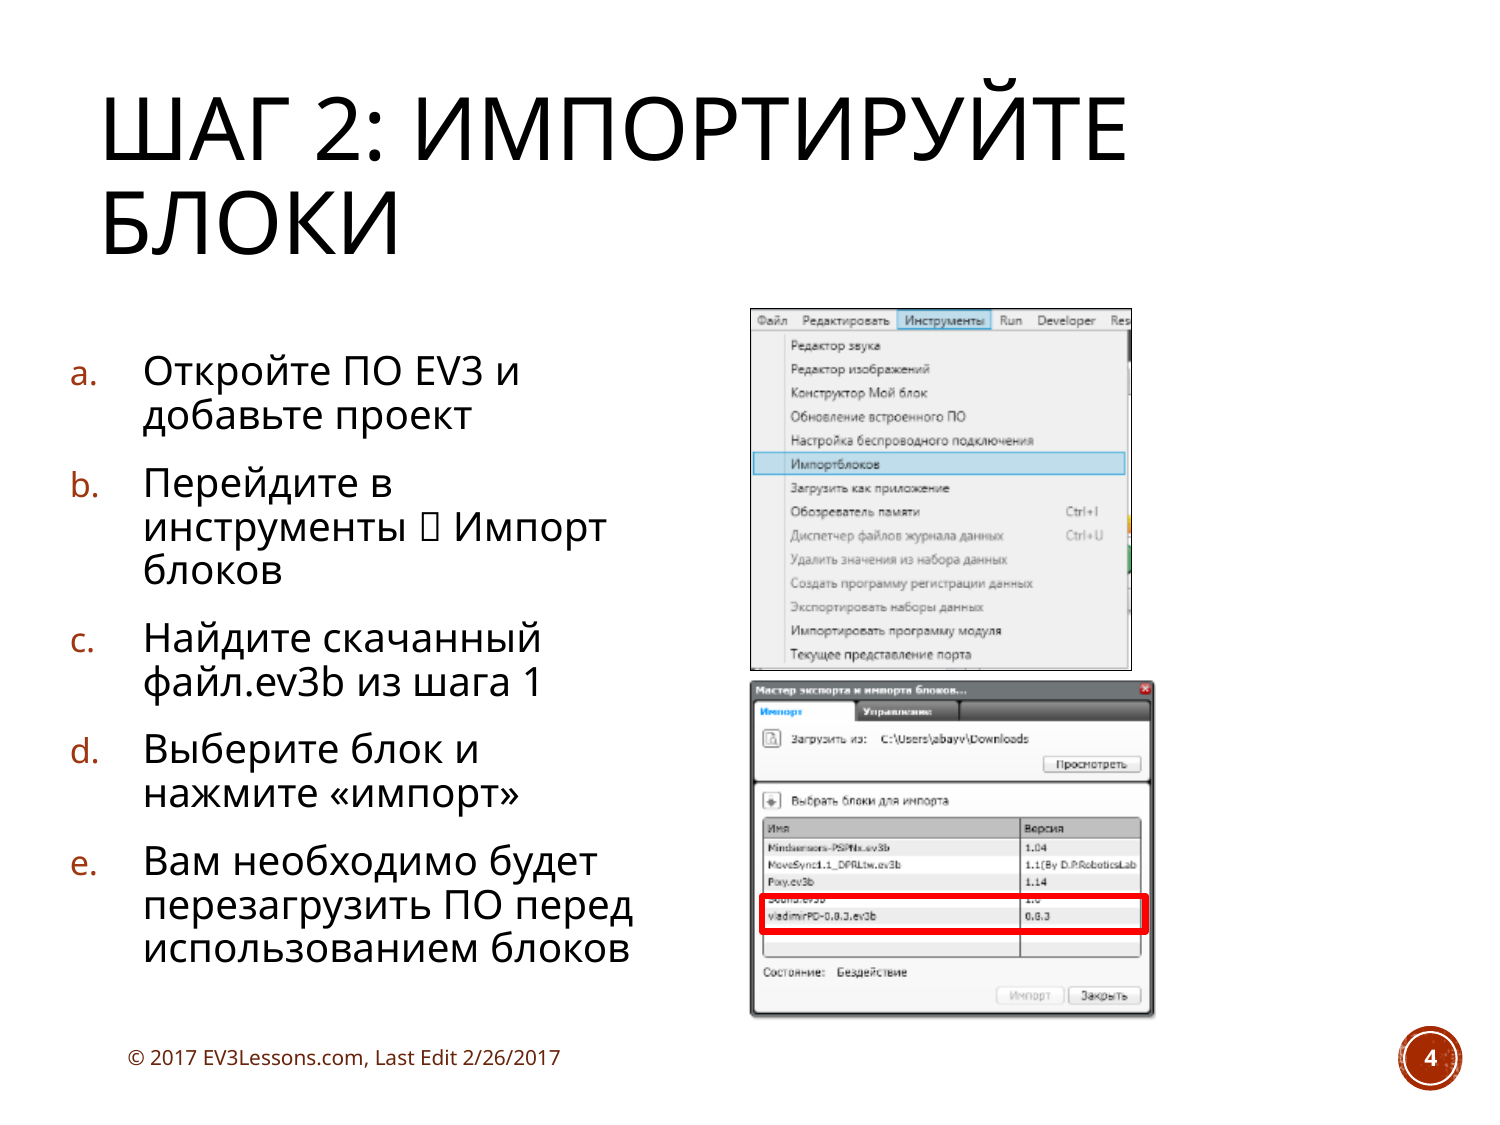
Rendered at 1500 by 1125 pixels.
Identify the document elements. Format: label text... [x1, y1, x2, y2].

picture [750, 309, 1132, 671]
footer © 2017 EV3Lessons.com, Last Edit 2/26/2017 [112, 1028, 891, 1089]
list Откройте ПО EV3 и добавьте проект Перейдите в инструменты  Импорт блоков Найдите скачанный файл.ev3b из шага 1 Выберите блок и нажмите «импорт» Вам необходимо будет перезагрузить ПО перед использованием блоков [54, 343, 654, 1024]
picture [747, 676, 1156, 1024]
slide_number 4 [1391, 1028, 1471, 1089]
title Шаг 2: Импортируйте блоки [83, 47, 1417, 312]
